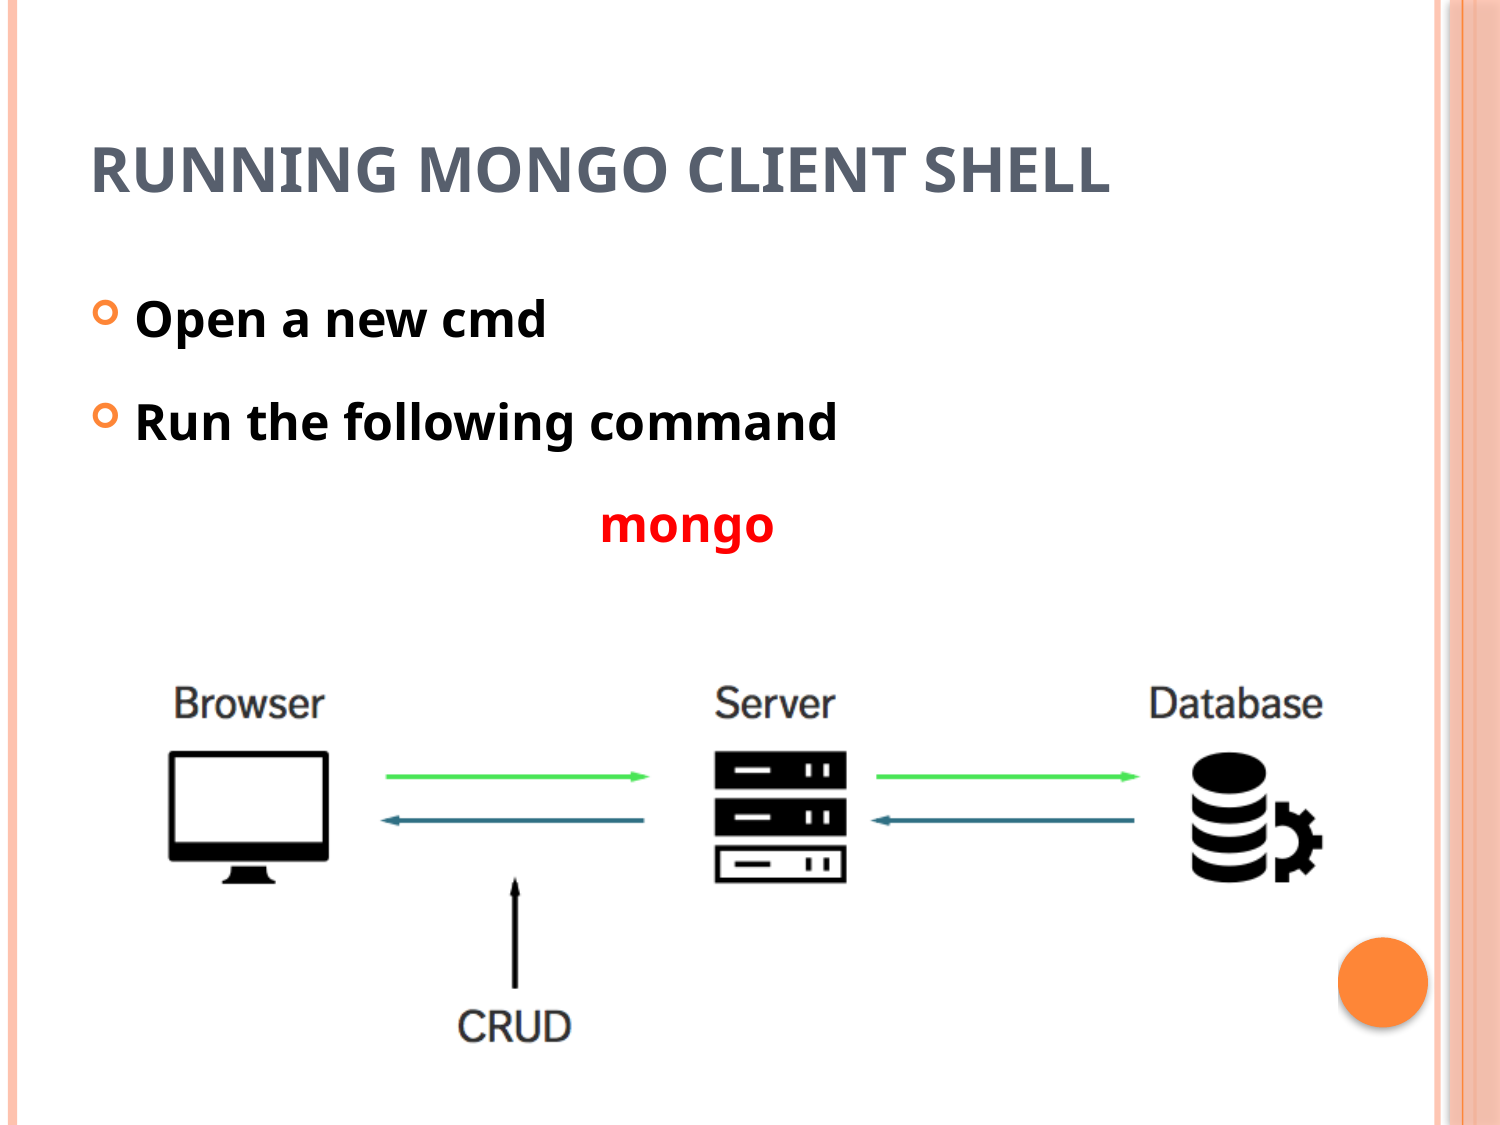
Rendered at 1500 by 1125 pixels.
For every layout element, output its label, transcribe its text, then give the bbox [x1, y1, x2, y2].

title Running Mongo Client Shell [75, 24, 1300, 213]
picture [154, 672, 1338, 1051]
list Open a new cmd Run the following command mongo [75, 249, 1300, 1050]
